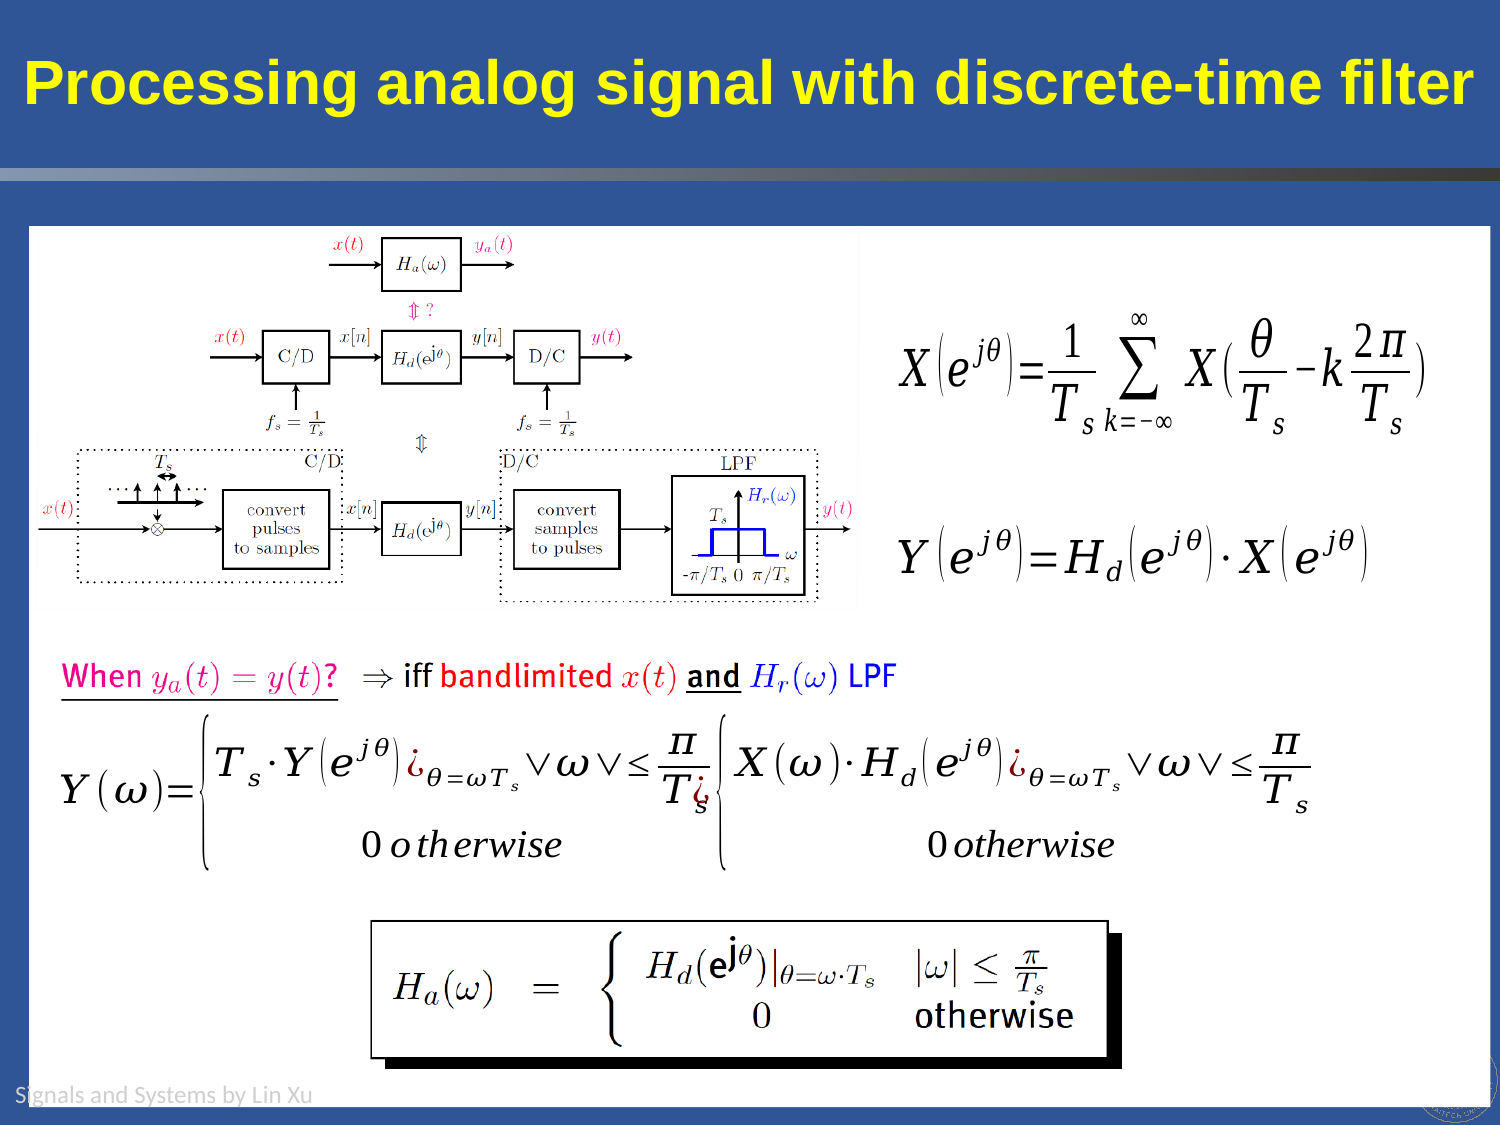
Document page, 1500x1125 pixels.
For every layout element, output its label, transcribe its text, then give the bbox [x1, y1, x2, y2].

footer Signals and Systems by Lin Xu [0, 1063, 507, 1124]
picture [29, 229, 866, 615]
text_box [28, 225, 1491, 1108]
title Processing analog signal with discrete-time filter [0, 0, 1500, 169]
slide_number [581, 1069, 919, 1125]
picture [40, 642, 1129, 703]
picture [1412, 1037, 1498, 1123]
picture [359, 910, 1123, 1069]
